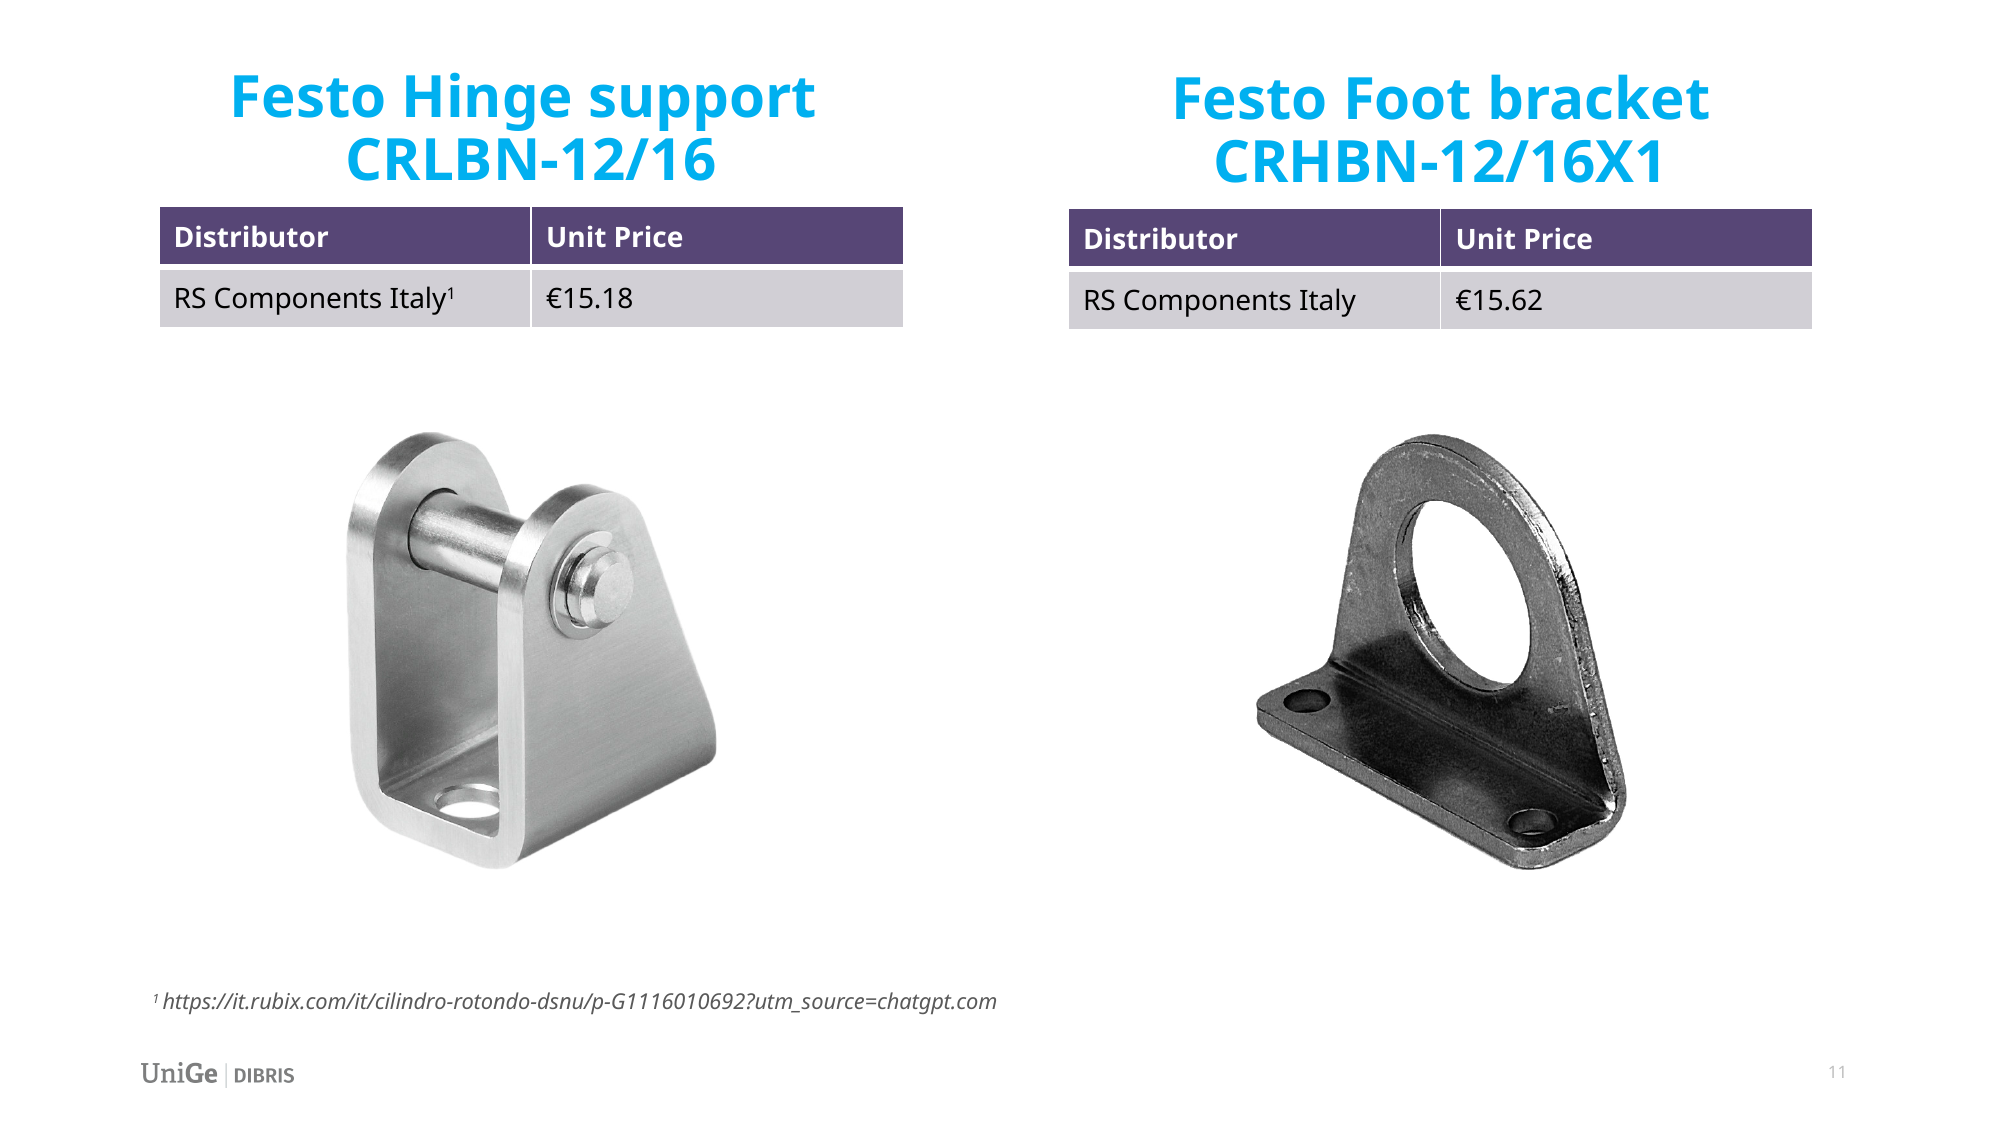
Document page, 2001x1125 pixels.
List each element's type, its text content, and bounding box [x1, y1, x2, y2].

table_cell €15.62 [1441, 272, 1812, 329]
table_header Unit Price [532, 207, 903, 264]
table_cell RS Components Italy1 [160, 270, 530, 327]
table_header Unit Price [1441, 224, 1812, 266]
table_cell RS Components Italy [1069, 272, 1440, 329]
title Festo Hinge support CRLBN-12/16 [109, 59, 953, 222]
slide_number 11 [1412, 1042, 1863, 1103]
table_header Distributor [160, 207, 530, 264]
picture [345, 432, 717, 870]
table_cell €15.18 [532, 270, 903, 327]
table_header Distributor [1069, 224, 1440, 266]
text_box 1 https://it.rubix.com/it/cilindro-rotondo-dsnu/p-G1116010692?utm_source=chatgpt.com [137, 980, 1769, 1022]
text_box Festo Foot bracket CRHBN-12/16X1 [1018, 61, 1863, 224]
picture [1255, 433, 1627, 870]
